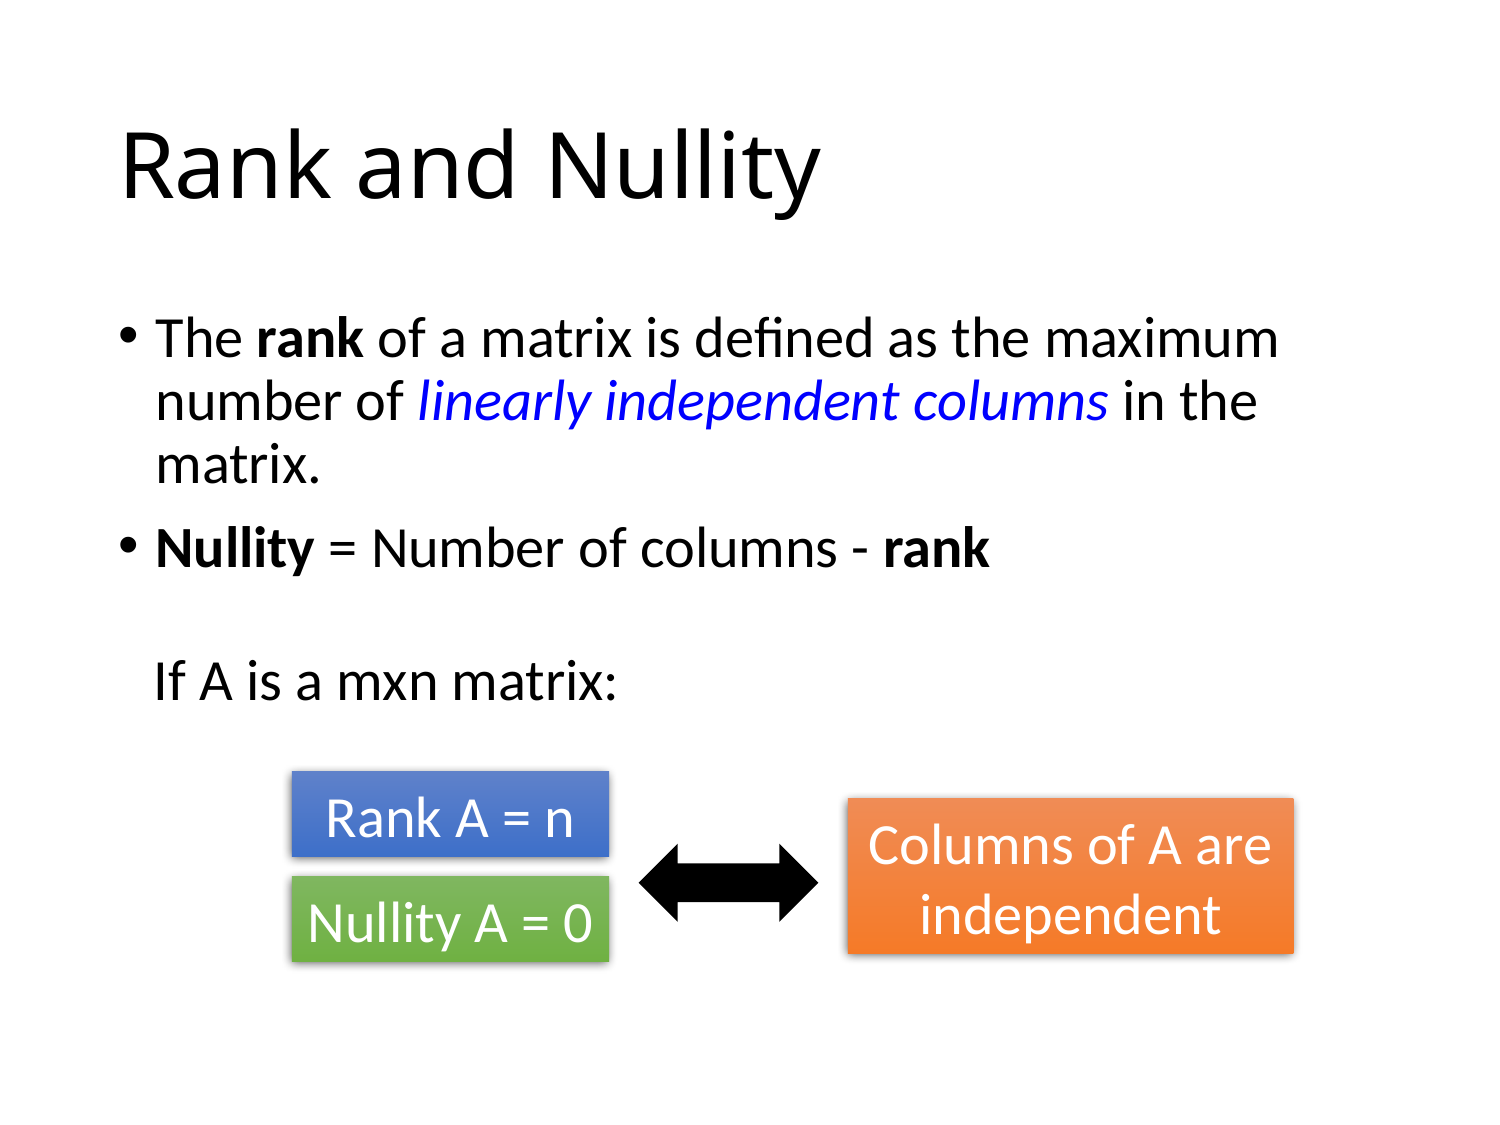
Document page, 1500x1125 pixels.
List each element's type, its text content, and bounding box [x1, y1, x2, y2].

list The rank of a matrix is defined as the maximum number of linearly independent columns in the matrix. Nullity = Number of columns - rank [103, 299, 1397, 1014]
text_box Rank A = n [291, 771, 610, 857]
text_box [638, 843, 819, 922]
text_box Nullity A = 0 [291, 876, 610, 962]
text_box If A is a mxn matrix: [139, 634, 890, 720]
text_box Columns of A are independent [847, 798, 1294, 954]
title Rank and Nullity [103, 59, 1397, 278]
